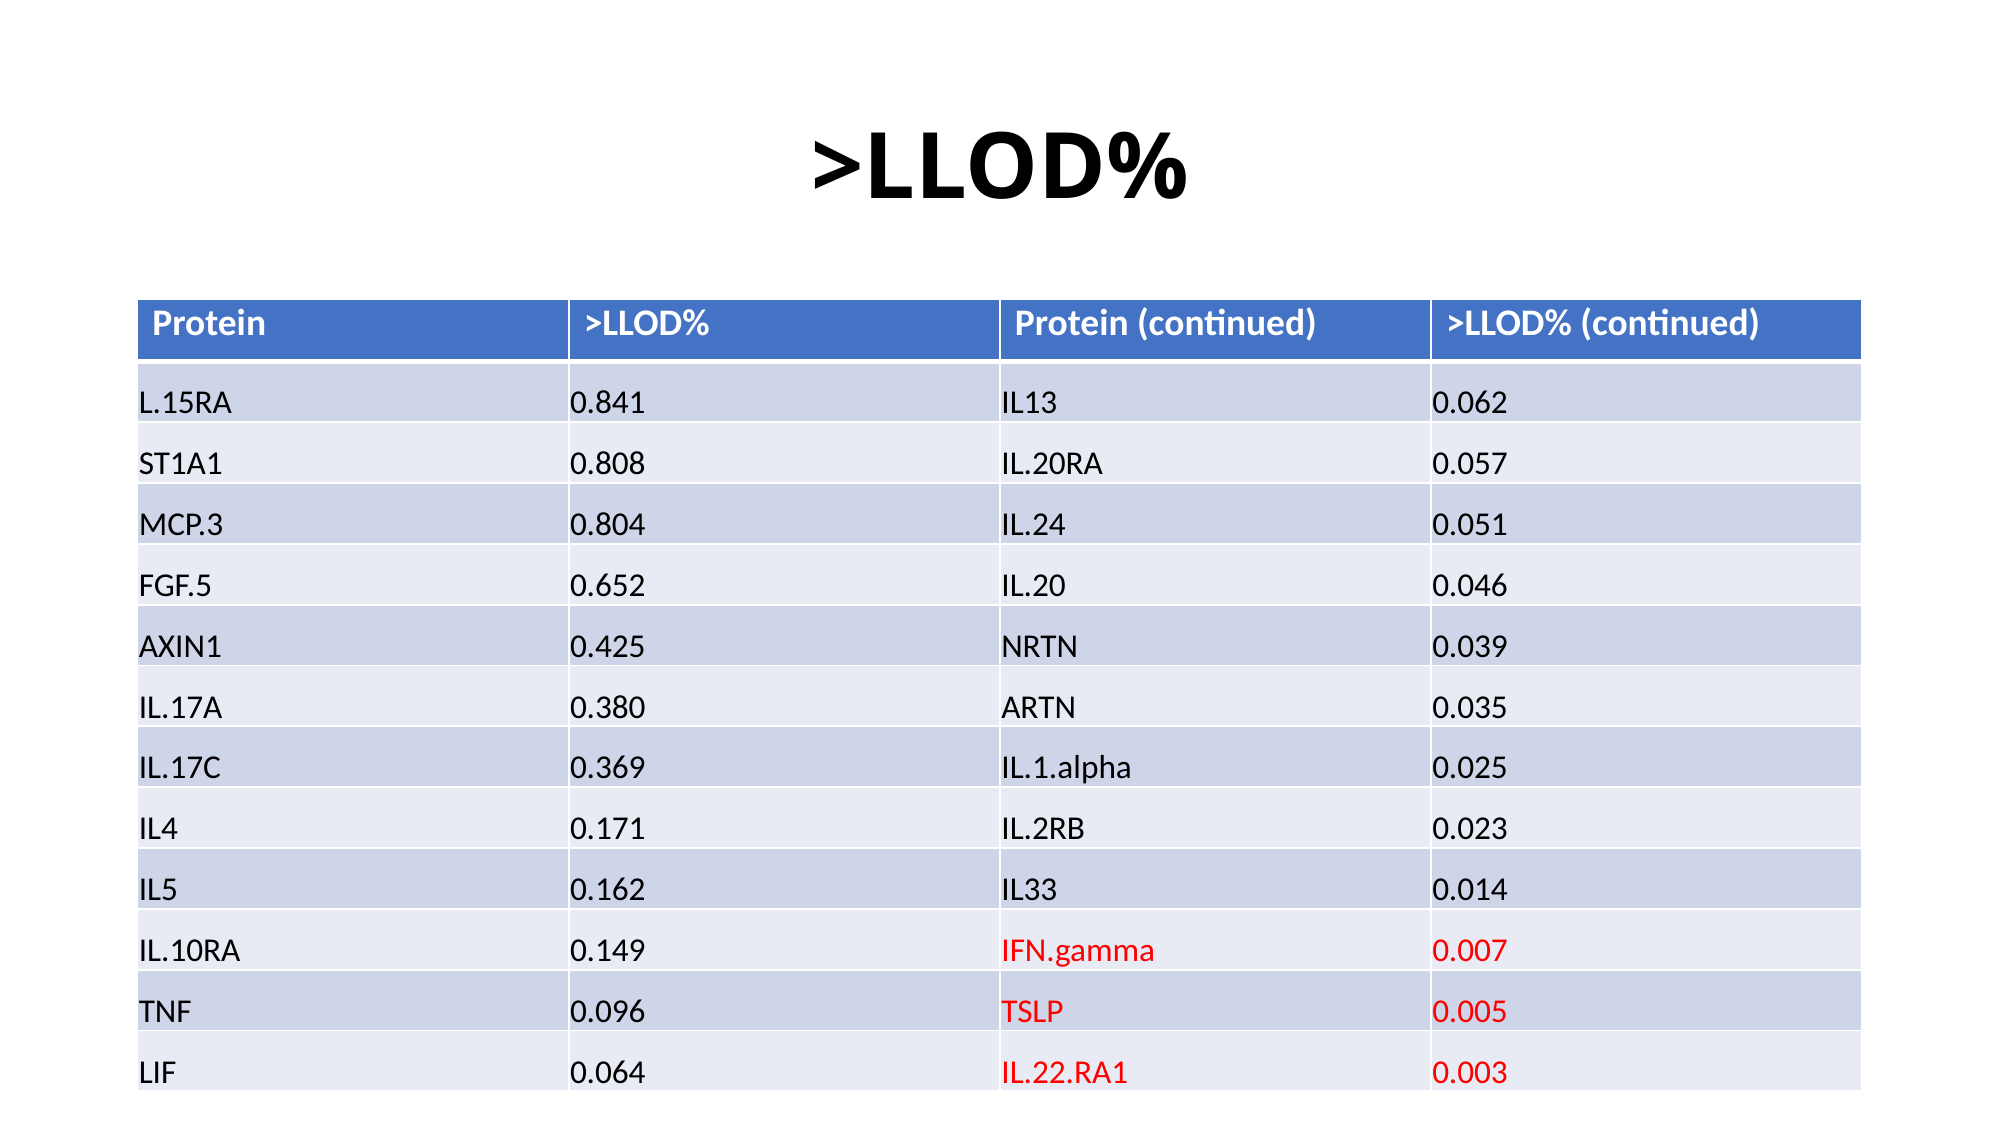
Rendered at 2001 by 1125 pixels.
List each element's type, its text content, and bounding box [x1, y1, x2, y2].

table_cell IL4 [138, 788, 568, 847]
table_cell IL.20RA [1001, 423, 1430, 482]
table_cell 0.652 [570, 545, 999, 604]
title >LLOD% [137, 59, 1863, 278]
table_cell 0.804 [570, 484, 999, 543]
table_header >LLOD% [570, 300, 999, 359]
table_cell 0.841 [570, 364, 999, 421]
table_cell IL.17C [138, 727, 568, 786]
table_cell IL.20 [1001, 545, 1430, 604]
table_cell IL.2RB [1001, 788, 1430, 847]
table_cell TSLP [1001, 971, 1430, 1030]
table_cell IL5 [138, 849, 568, 908]
table_cell 0.014 [1432, 849, 1861, 908]
table_cell 0.064 [570, 1031, 999, 1090]
table_cell 0.057 [1432, 423, 1861, 482]
table_cell ARTN [1001, 666, 1430, 725]
table_cell IL.10RA [138, 910, 568, 969]
table_cell FGF.5 [138, 545, 568, 604]
table_cell 0.046 [1432, 545, 1861, 604]
table_header Protein (continued) [1001, 300, 1430, 359]
table_cell 0.149 [570, 910, 999, 969]
table_cell 0.425 [570, 606, 999, 665]
table_cell L.15RA [138, 364, 568, 421]
table_cell 0.062 [1432, 364, 1861, 421]
table_cell 0.005 [1432, 971, 1861, 1030]
table_cell 0.808 [570, 423, 999, 482]
table_cell LIF [138, 1031, 568, 1090]
table_cell IFN.gamma [1001, 910, 1430, 969]
table_cell 0.380 [570, 666, 999, 725]
table_cell IL.24 [1001, 484, 1430, 543]
table_cell 0.023 [1432, 788, 1861, 847]
table_cell MCP.3 [138, 484, 568, 543]
table_header >LLOD% (continued) [1432, 300, 1861, 359]
table_cell 0.025 [1432, 727, 1861, 786]
table_cell 0.369 [570, 727, 999, 786]
table_cell IL33 [1001, 849, 1430, 908]
table_cell 0.162 [570, 849, 999, 908]
table_cell IL13 [1001, 364, 1430, 421]
table_cell 0.003 [1432, 1031, 1861, 1090]
table_cell ST1A1 [138, 423, 568, 482]
table_cell IL.1.alpha [1001, 727, 1430, 786]
table_cell TNF [138, 971, 568, 1030]
table_cell 0.051 [1432, 484, 1861, 543]
table_cell NRTN [1001, 606, 1430, 665]
table_header Protein [138, 300, 568, 359]
table_cell IL.22.RA1 [1001, 1031, 1430, 1090]
table_cell 0.039 [1432, 606, 1861, 665]
table_cell 0.171 [570, 788, 999, 847]
table_cell 0.096 [570, 971, 999, 1030]
table_cell AXIN1 [138, 606, 568, 665]
table_cell 0.007 [1432, 910, 1861, 969]
table_cell 0.035 [1432, 666, 1861, 725]
table_cell IL.17A [138, 666, 568, 725]
